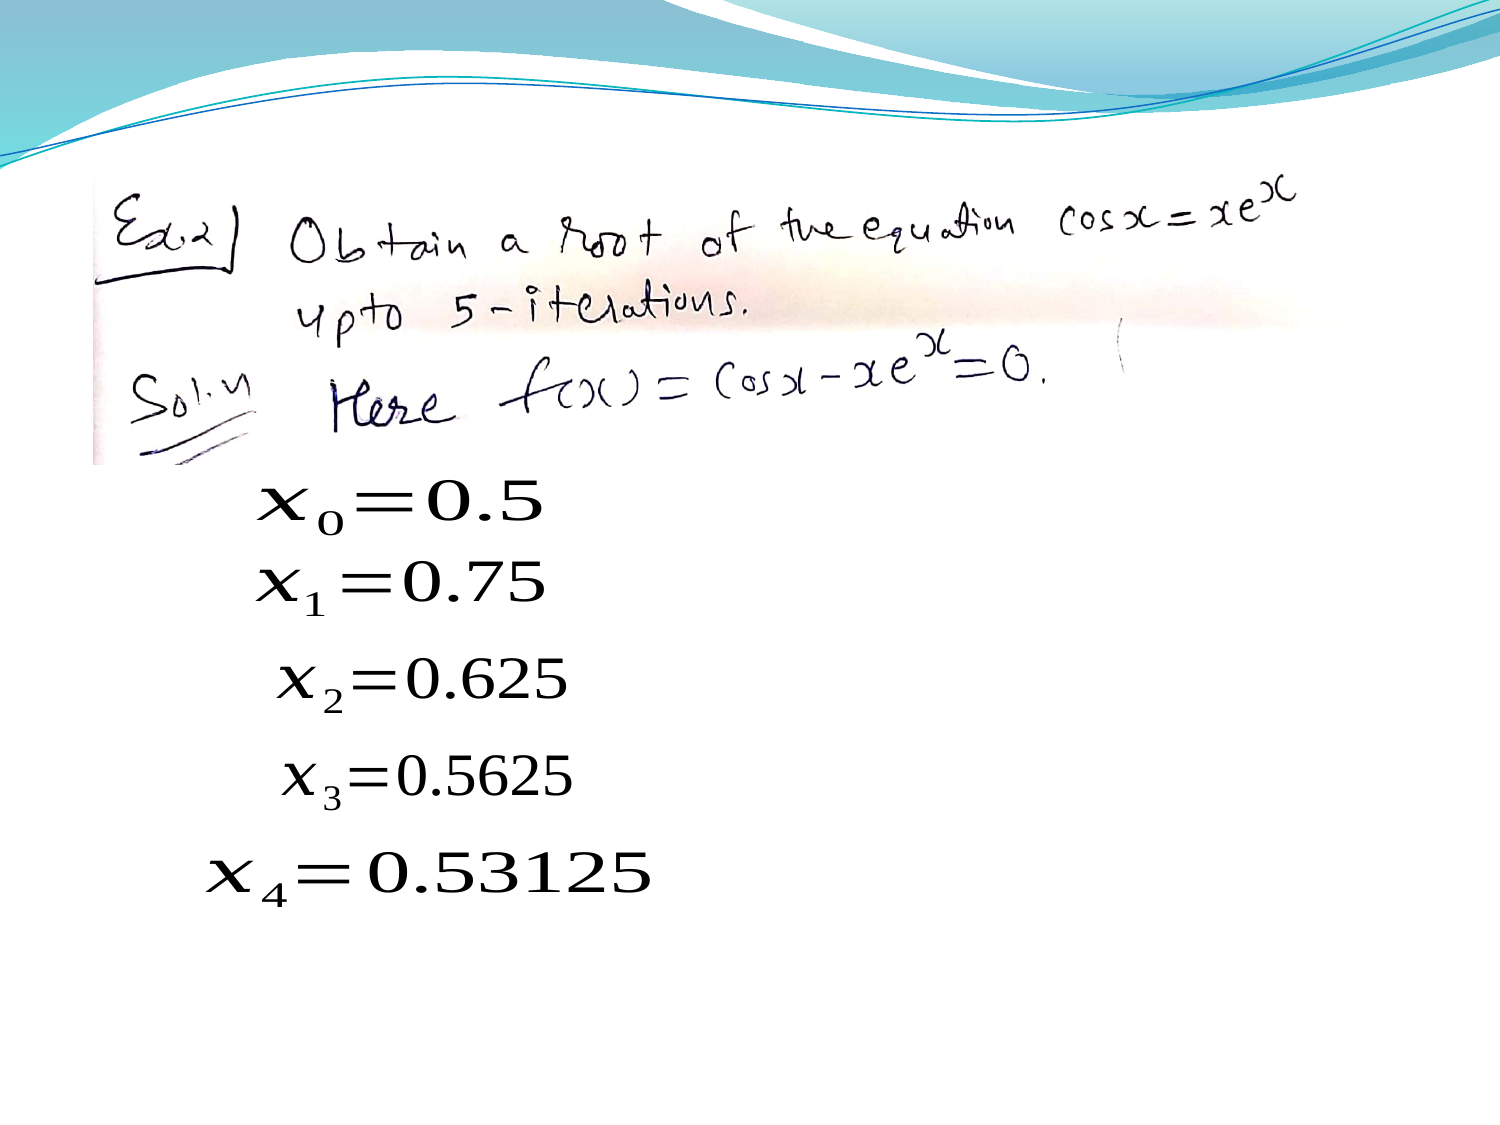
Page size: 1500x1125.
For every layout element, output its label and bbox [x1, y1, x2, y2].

picture [93, 173, 1407, 466]
